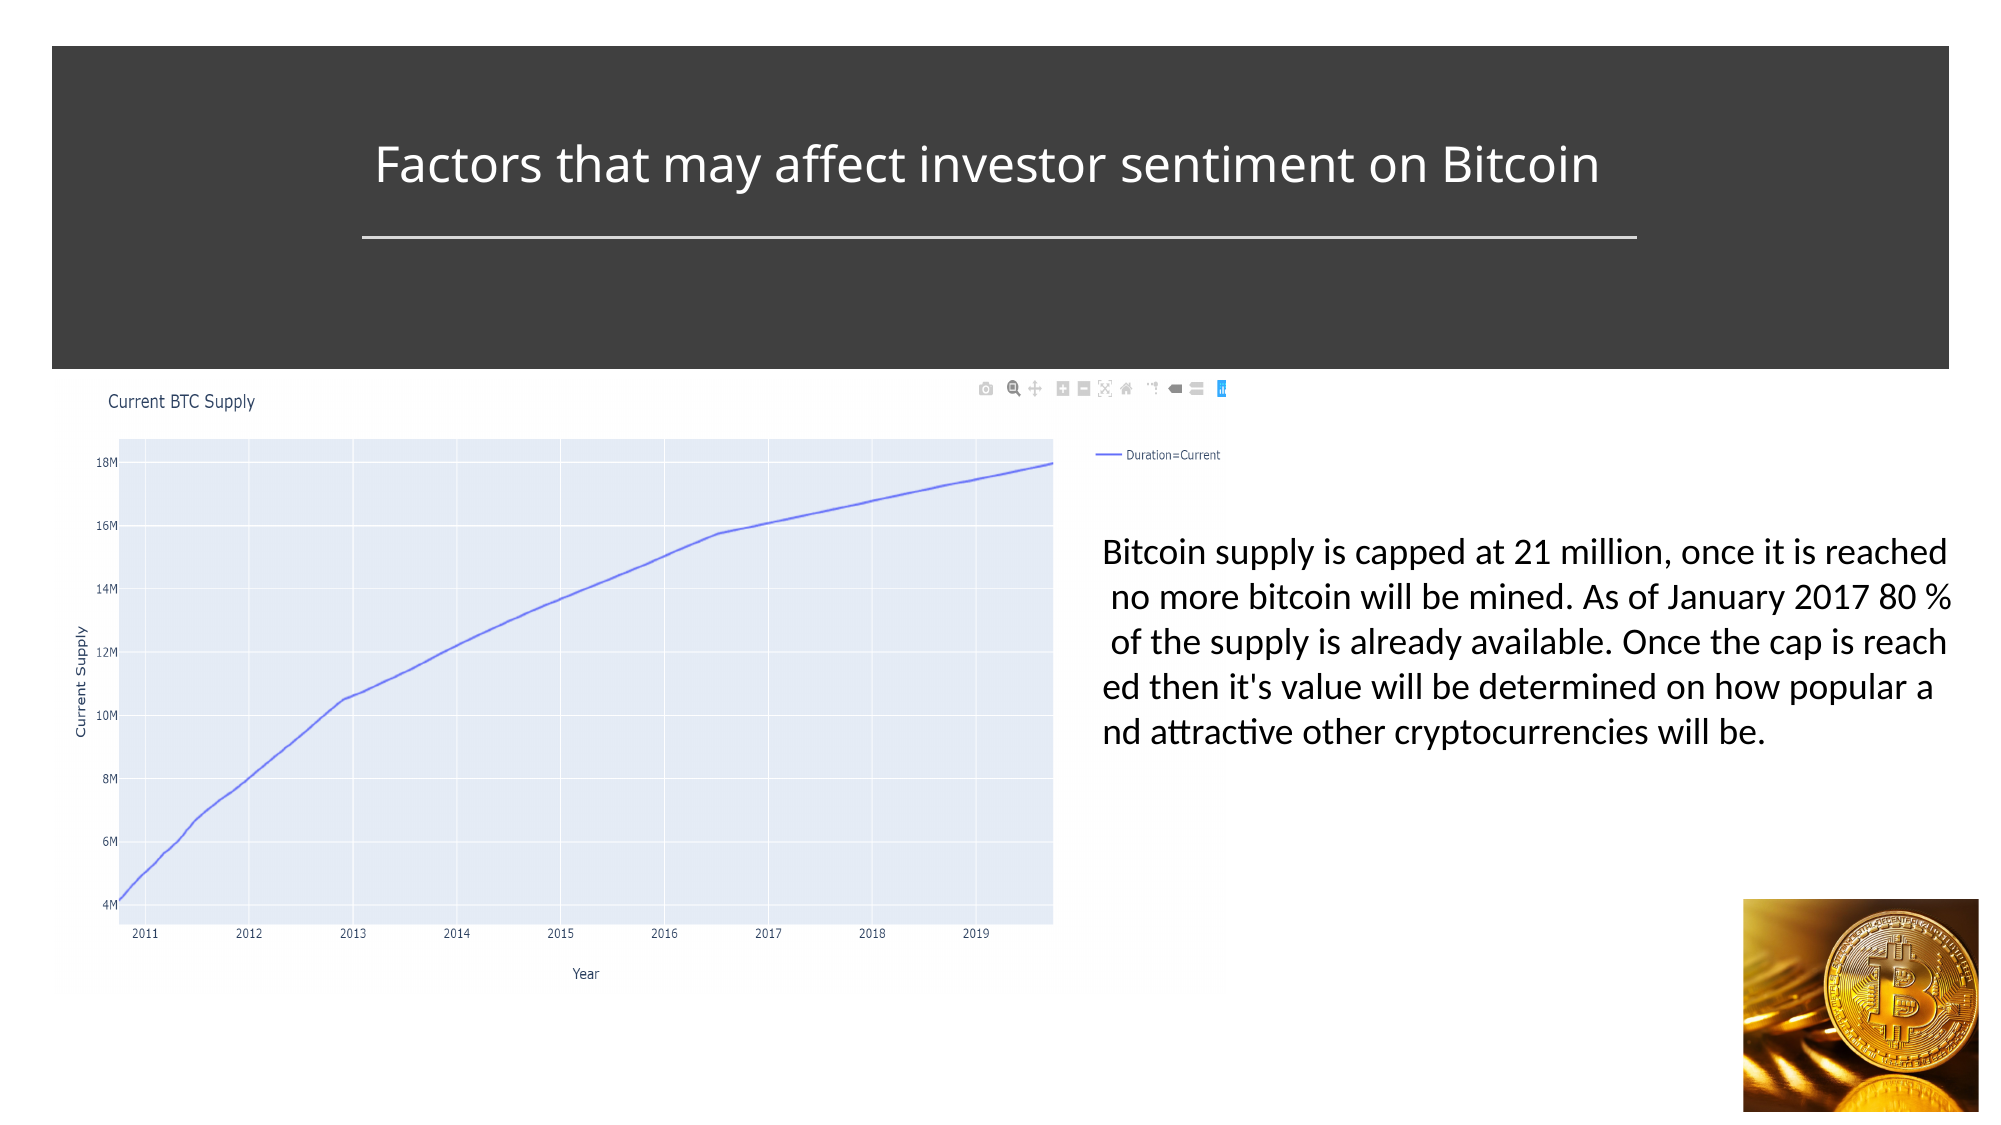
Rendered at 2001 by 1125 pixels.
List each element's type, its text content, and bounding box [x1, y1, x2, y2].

picture [1743, 899, 1979, 1112]
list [54, 379, 1226, 994]
title Factors that may affect investor sentiment on Bitcoin [61, 76, 1914, 314]
text_box Bitcoin supply is capped at 21 million, once it is reached no more bitcoin will be mined. As of January 2017 80 % of the supply is already available. Once the cap is reached then it's value will be determined on how popular and attractive other cryptocurrencies will be. [1226, 519, 1968, 760]
text_box [61, 55, 1939, 360]
